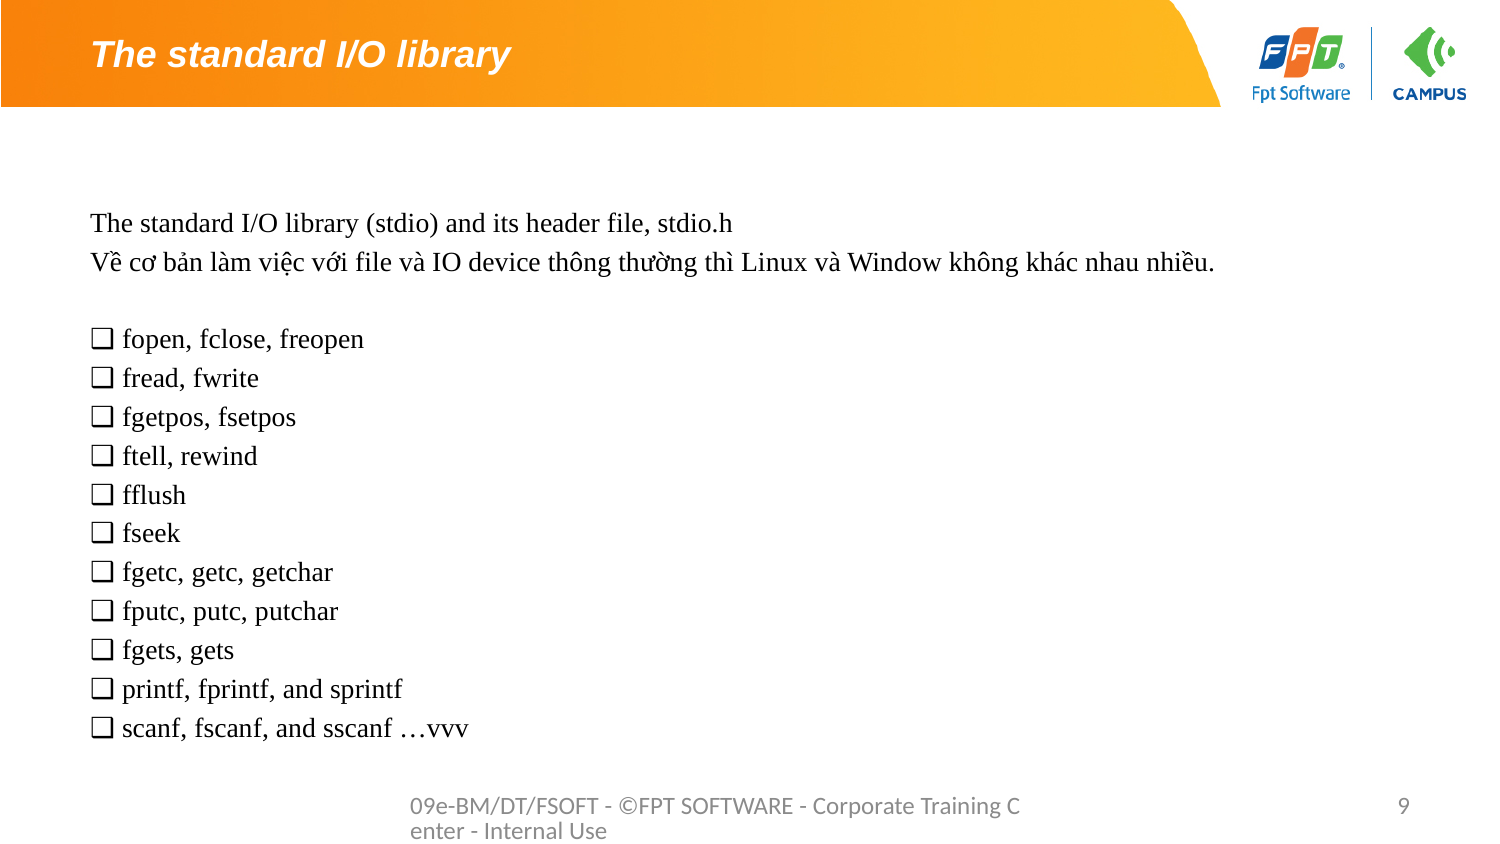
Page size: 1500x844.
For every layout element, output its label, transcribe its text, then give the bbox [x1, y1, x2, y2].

slide_number 9 [1074, 782, 1425, 827]
footer 09e-BM/DT/FSOFT - ©FPT SOFTWARE - Corporate Training Center - Internal Use [395, 782, 1043, 827]
list The standard I/O library (stdio) and its header file, stdio.h Về cơ bản làm việc với file và IO device thông thường thì Linux và Window không khác nhau nhiều. ❑ fopen, fclose, freopen ❑ fread, fwrite ❑ fgetpos, fsetpos ❑ ftell, rewind ❑ fflush ❑ fseek ❑ fgetc, getc, getchar ❑ fputc, putc, putchar ❑ fgets, gets ❑ printf, fprintf, and sprintf ❑ scanf, fscanf, and sscanf …vvv [75, 196, 1425, 754]
title The standard I/O library [75, 0, 1176, 106]
picture [1, 0, 1499, 844]
